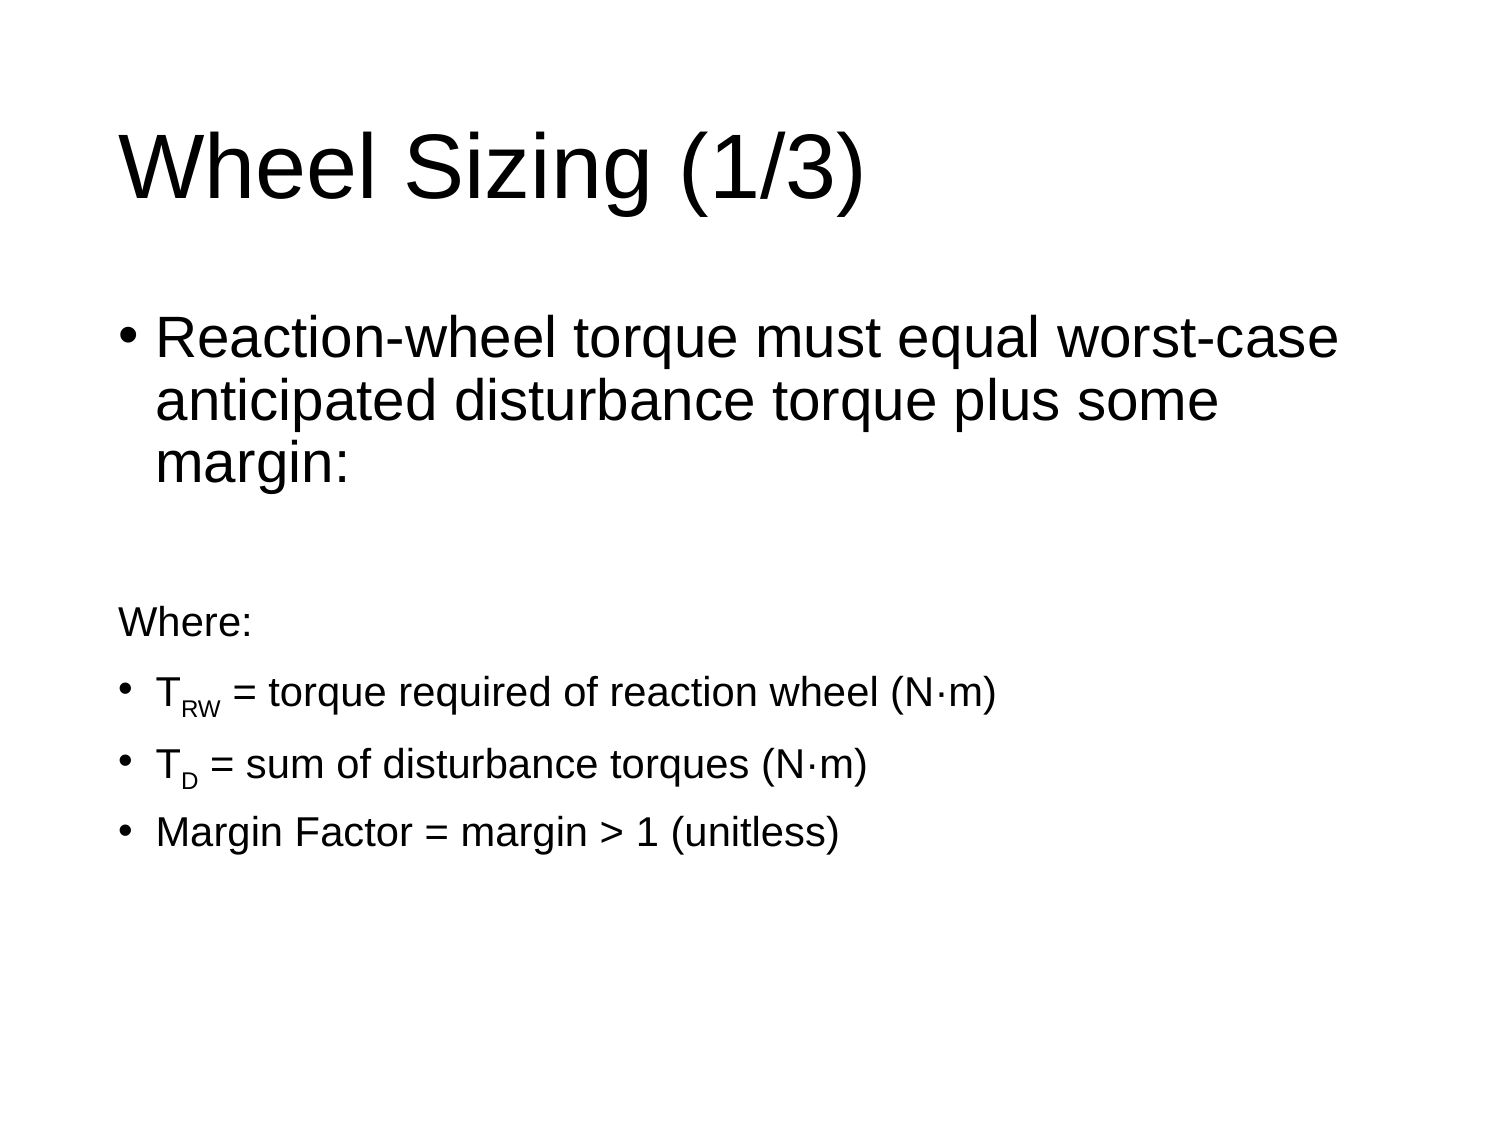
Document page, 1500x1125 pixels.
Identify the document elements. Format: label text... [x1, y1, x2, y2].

title Wheel Sizing (1/3) [103, 59, 1397, 278]
